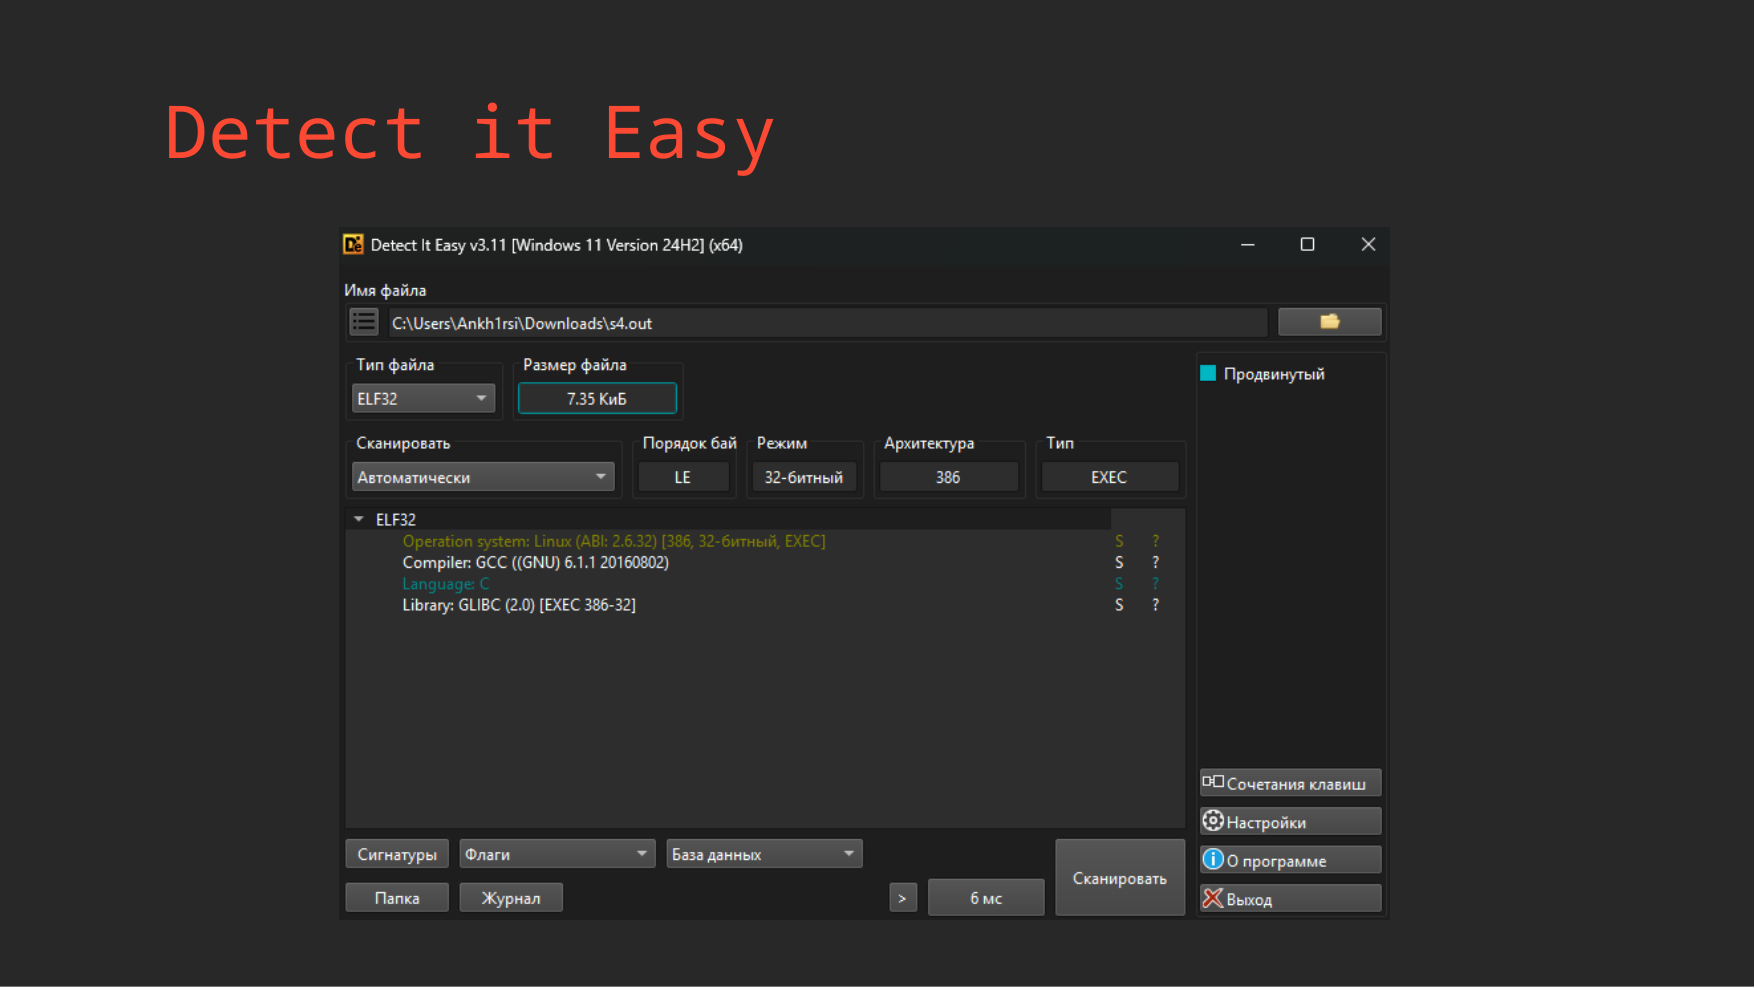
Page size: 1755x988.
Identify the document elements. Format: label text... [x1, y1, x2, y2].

picture [339, 227, 1390, 921]
title Detect it Easy [164, 85, 1172, 263]
